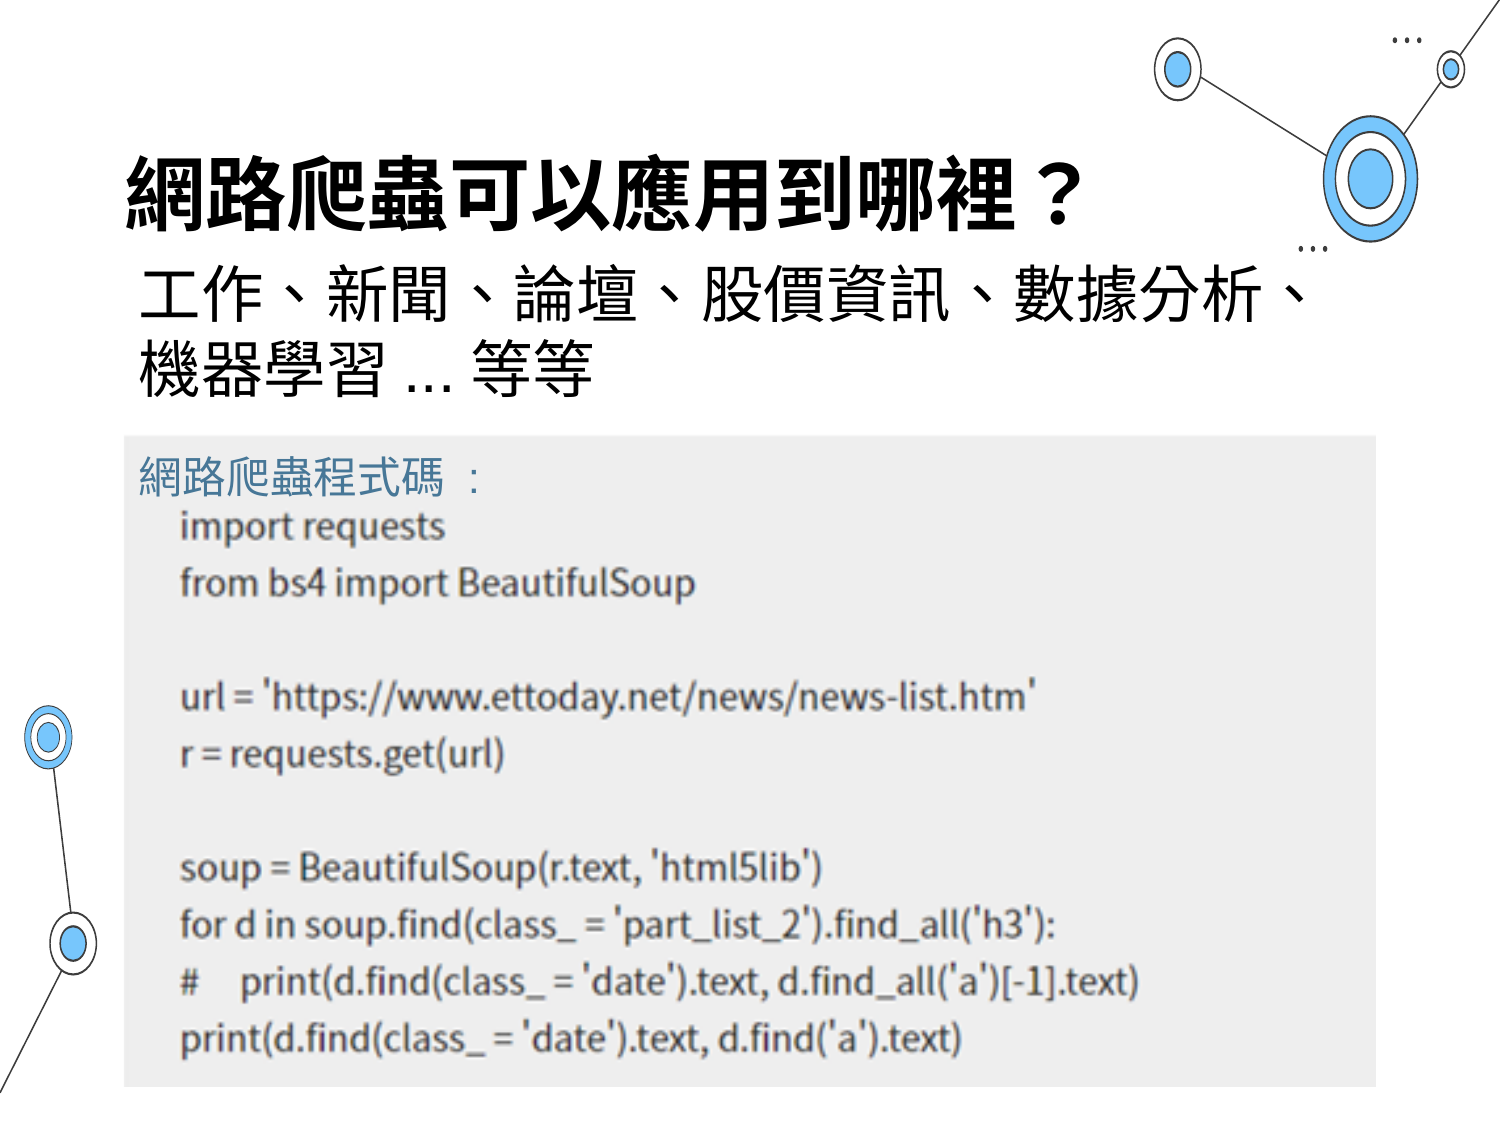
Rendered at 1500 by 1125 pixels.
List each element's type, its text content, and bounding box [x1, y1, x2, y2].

picture [123, 413, 1377, 1087]
text_box 工作、新聞、論壇、股價資訊、數據分析、機器學習...等等 [123, 239, 1376, 413]
title 網路爬蟲可以應用到哪裡？ [109, 88, 1156, 224]
